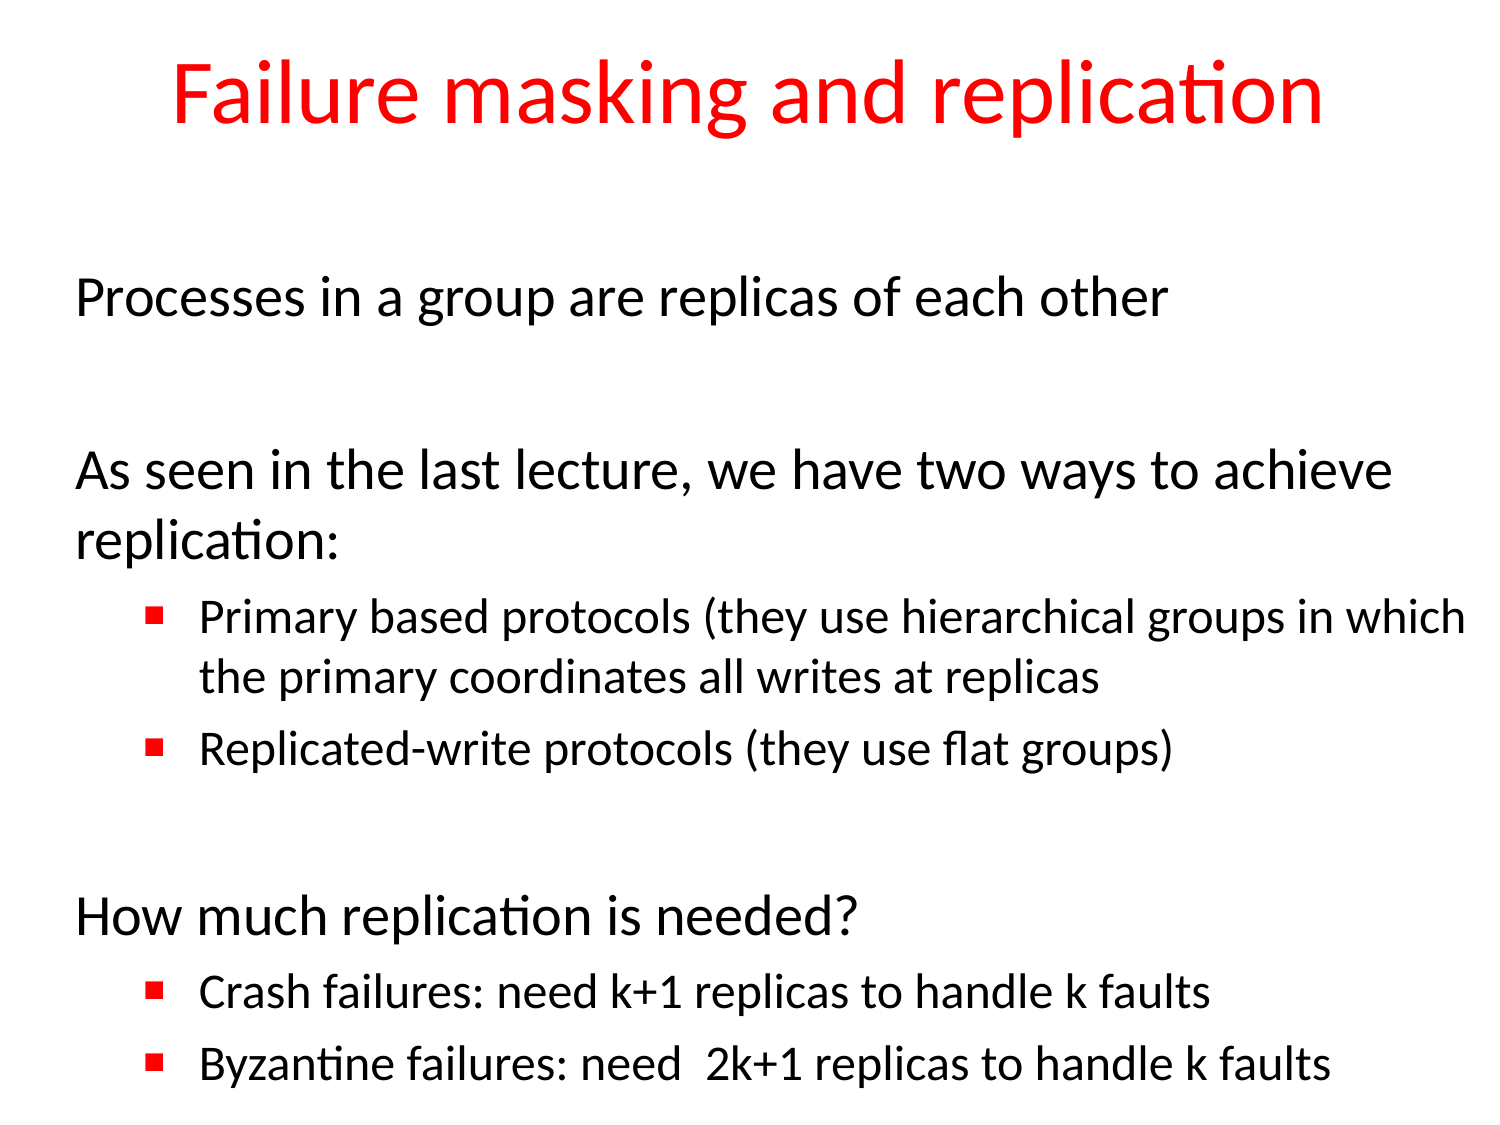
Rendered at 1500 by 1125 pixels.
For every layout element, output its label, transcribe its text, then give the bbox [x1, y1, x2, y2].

picture [141, 602, 163, 624]
picture [141, 977, 163, 999]
list Processes in a group are replicas of each other As seen in the last lecture, we have two ways to achieve replication: Primary based protocols (they use hierarchical groups in which the primary coordinates all writes at replicas Replicated-write protocols (they use flat groups) How much replication is needed? Crash failures: need k+1 replicas to handle k faults Byzantine failures: need 2k+1 replicas to handle k faults [0, 263, 1499, 1125]
picture [141, 734, 163, 756]
title Failure masking and replication [0, 0, 1499, 186]
picture [141, 1049, 163, 1071]
